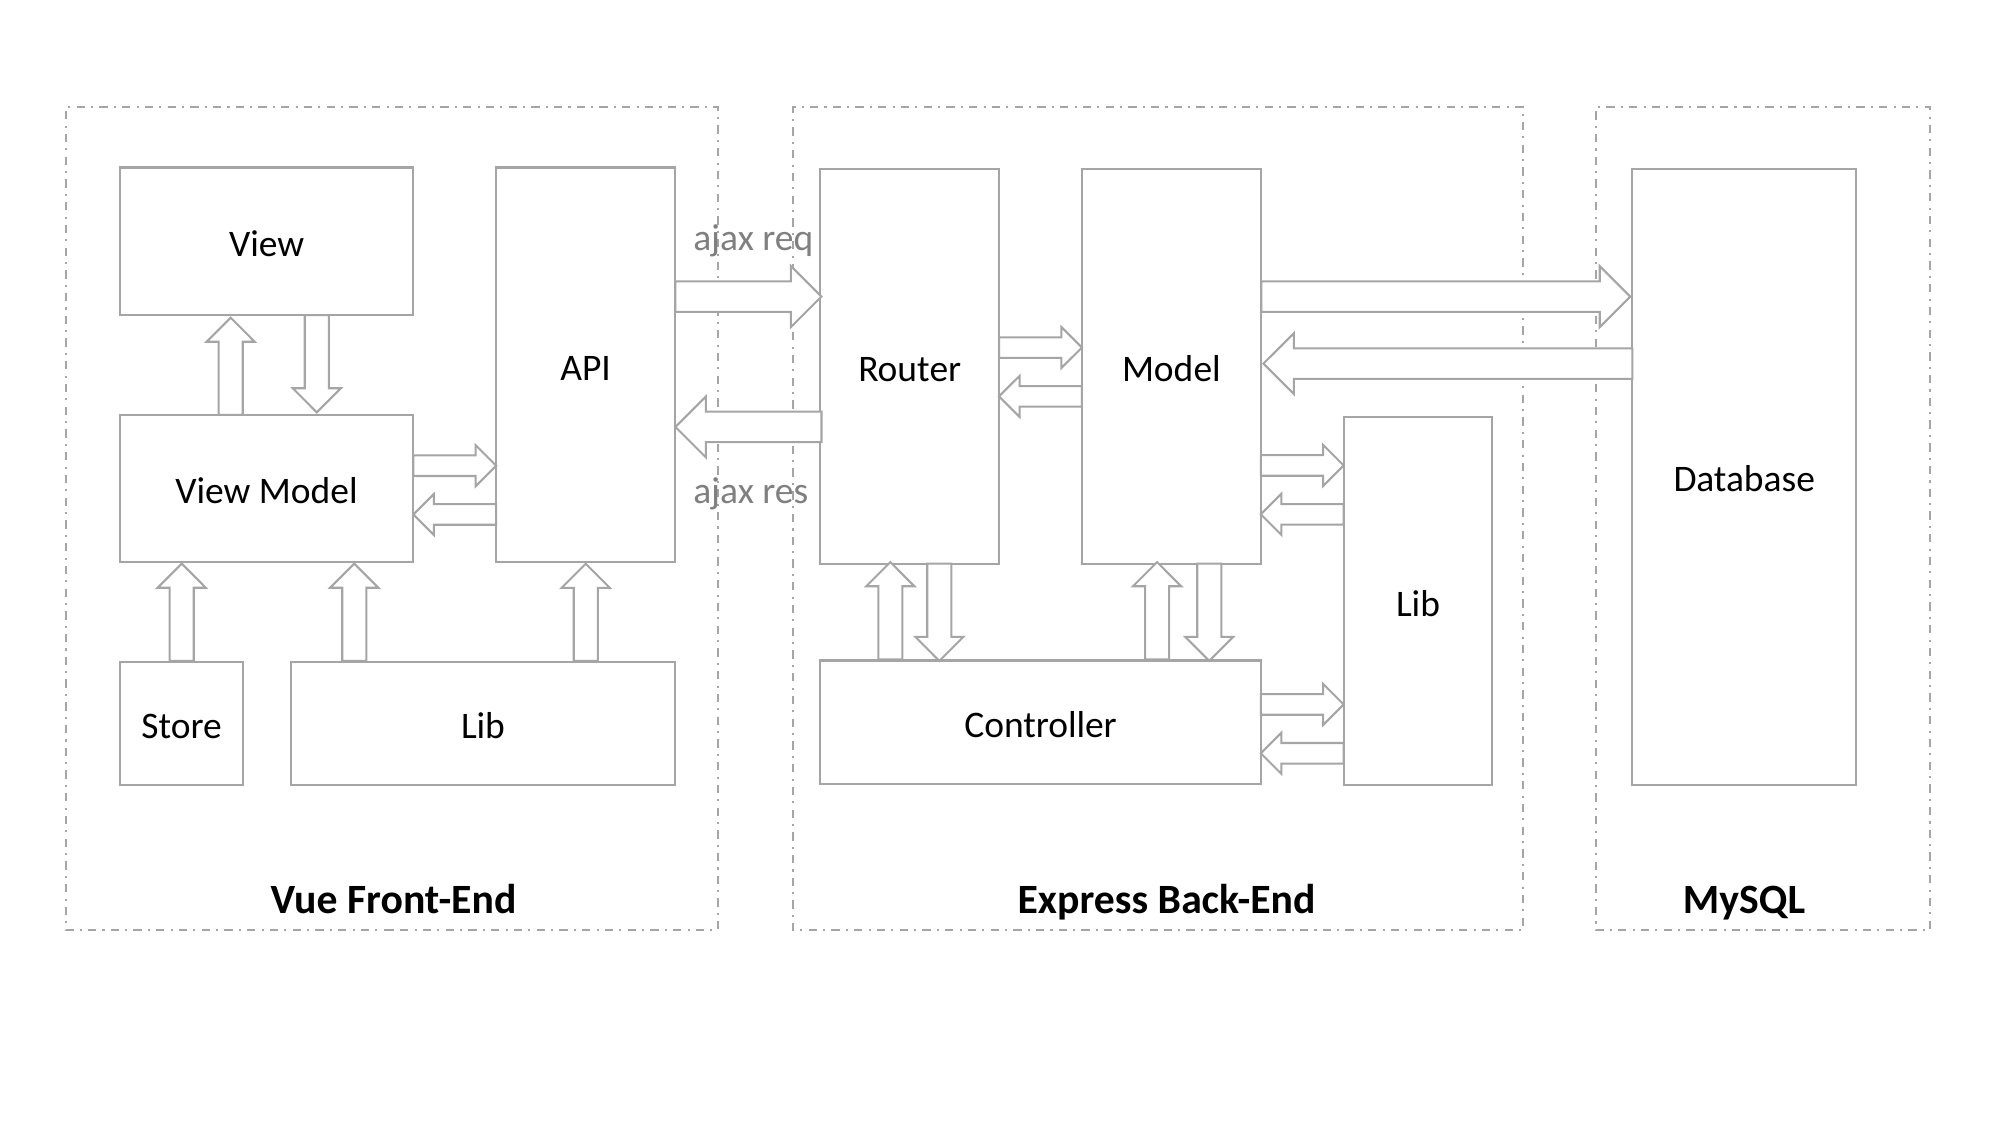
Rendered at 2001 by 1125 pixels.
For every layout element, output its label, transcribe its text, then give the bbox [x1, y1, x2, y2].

text_box [1259, 442, 1346, 489]
text_box [997, 373, 1083, 420]
text_box [912, 562, 966, 663]
text_box [792, 365, 1524, 931]
text_box API [495, 166, 676, 563]
text_box [1595, 106, 1931, 931]
text_box Lib [290, 661, 676, 786]
text_box [674, 266, 823, 330]
text_box [1259, 681, 1346, 728]
text_box [1259, 491, 1345, 538]
text_box [411, 491, 498, 538]
text_box [204, 316, 258, 416]
text_box [327, 562, 381, 662]
text_box Router [819, 168, 1000, 565]
text_box Vue Front-End [255, 864, 532, 930]
text_box Express Back-End [1002, 864, 1331, 930]
text_box [290, 314, 344, 414]
text_box MySQL [1668, 864, 1821, 930]
text_box ajax res [678, 458, 824, 518]
text_box Store [119, 661, 244, 786]
text_box [1262, 313, 1524, 362]
text_box [559, 562, 613, 662]
text_box [1259, 730, 1345, 777]
text_box ajax req [678, 205, 829, 266]
text_box [673, 393, 823, 458]
text_box [792, 302, 819, 410]
text_box Database [1631, 168, 1857, 786]
text_box [1000, 351, 1081, 392]
text_box [65, 106, 719, 931]
text_box Controller [819, 659, 1262, 785]
text_box Model [1081, 168, 1262, 565]
text_box [412, 442, 498, 489]
text_box [863, 560, 917, 661]
text_box [155, 562, 209, 662]
text_box [1130, 560, 1184, 661]
text_box Lib [1343, 416, 1493, 786]
text_box [1182, 562, 1236, 663]
text_box [1260, 263, 1632, 330]
text_box View [119, 166, 414, 316]
text_box [998, 324, 1084, 371]
text_box [792, 106, 1524, 344]
text_box [1261, 330, 1634, 397]
text_box View Model [119, 414, 414, 563]
